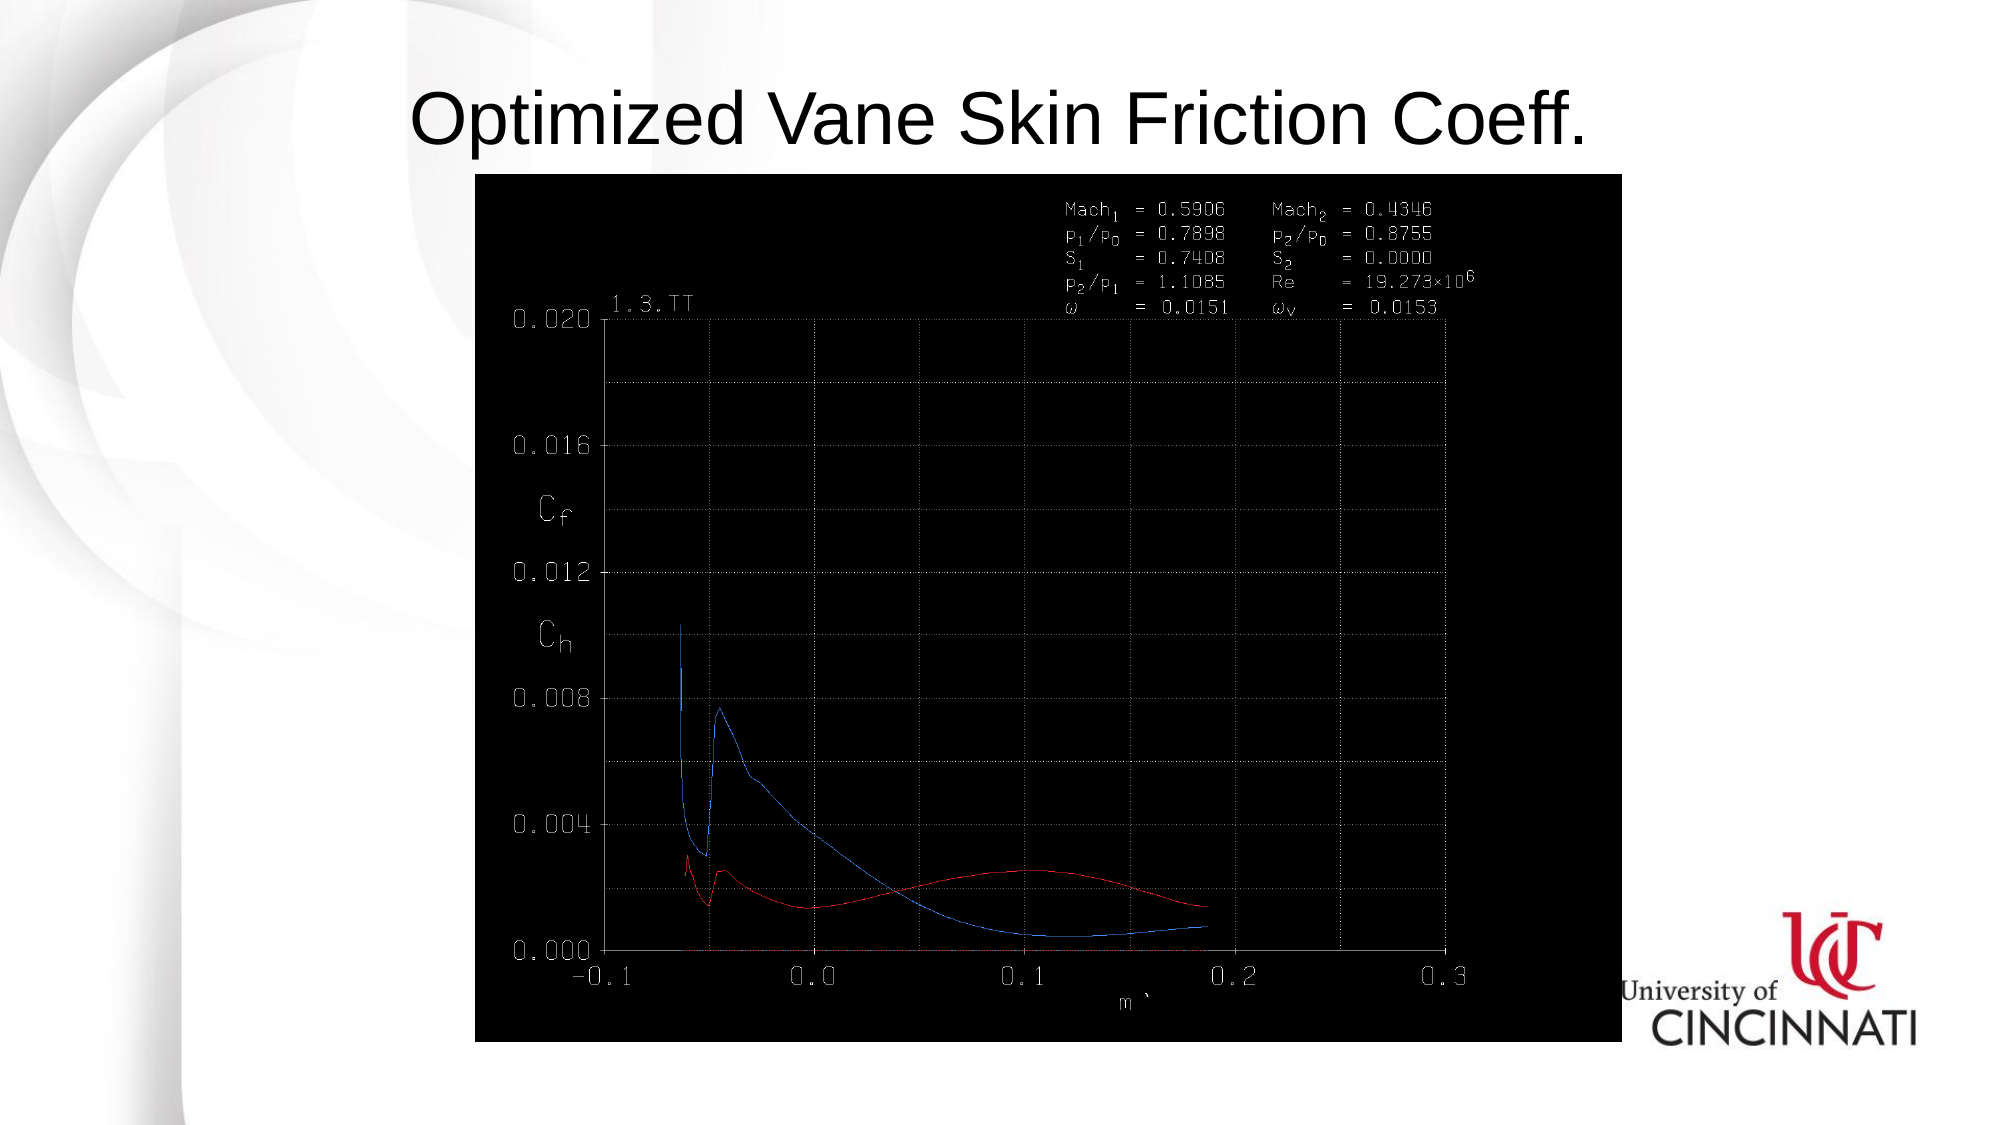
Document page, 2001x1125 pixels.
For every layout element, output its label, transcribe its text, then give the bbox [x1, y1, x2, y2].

title Optimized Vane Skin Friction Coeff. [99, 20, 1900, 208]
picture [0, 0, 2001, 1125]
